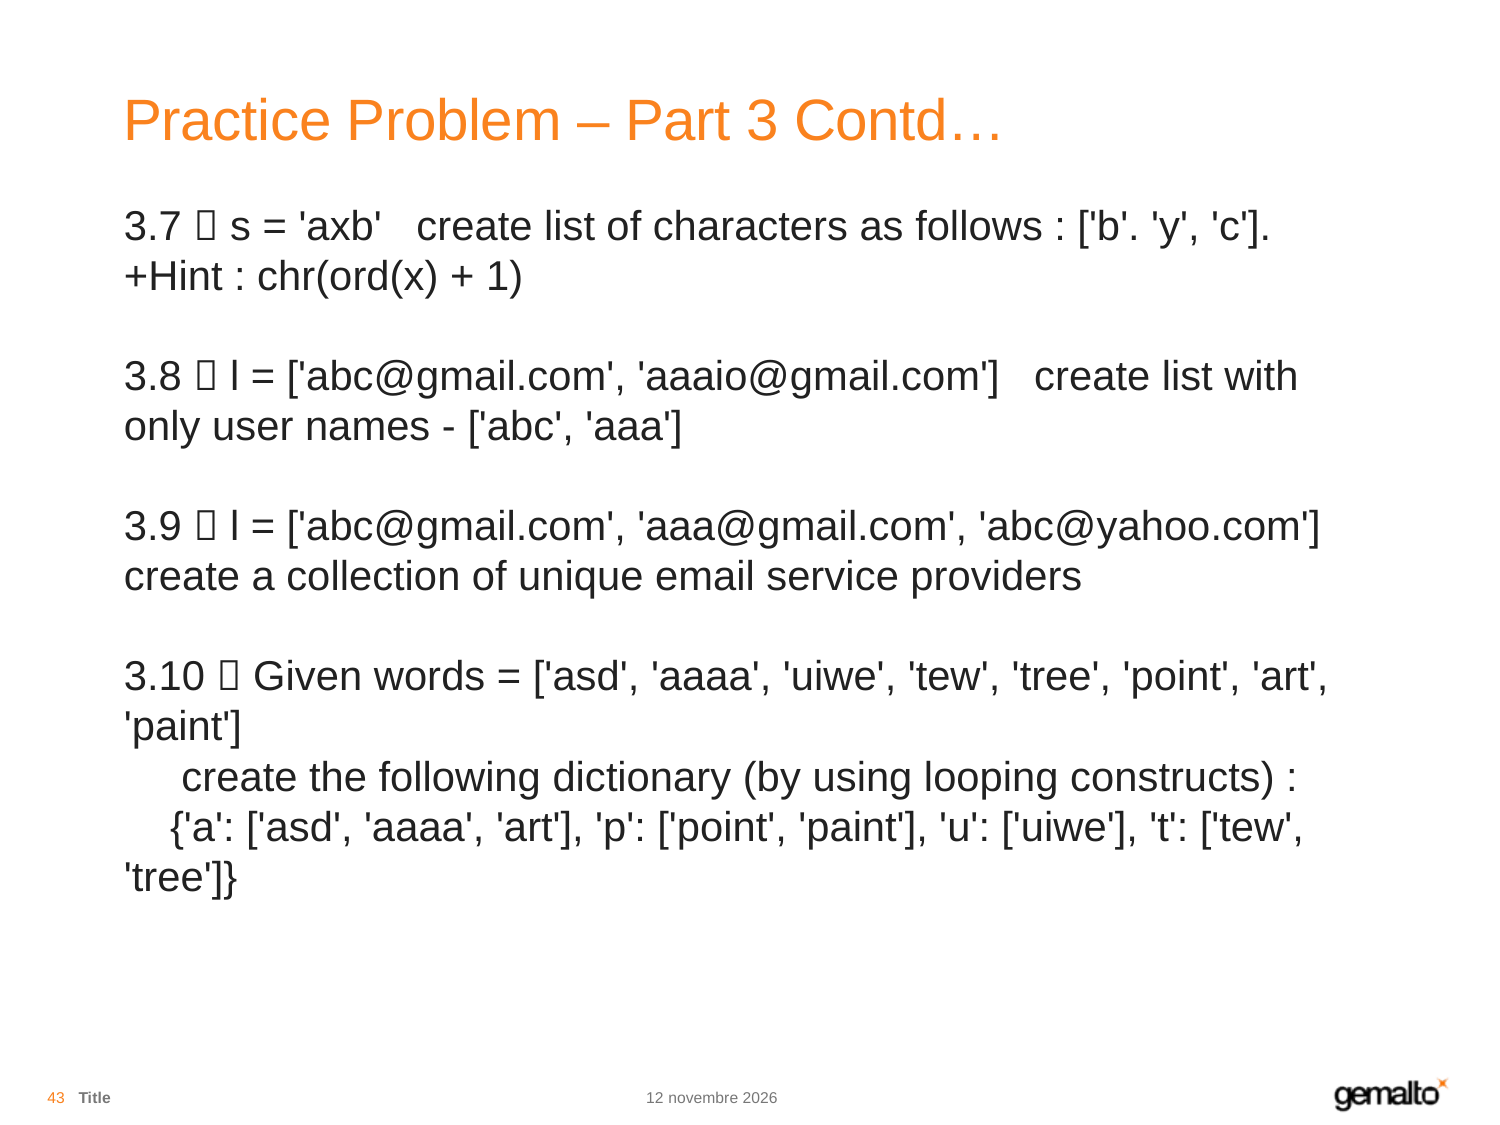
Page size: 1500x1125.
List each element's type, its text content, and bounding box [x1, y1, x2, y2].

picture [1329, 1074, 1453, 1121]
slide_number 43 [47, 1082, 89, 1113]
title Practice Problem – Part 3 Contd… [123, 72, 1367, 152]
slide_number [640, 1082, 991, 1113]
list 3.7  s = 'axb' create list of characters as follows : ['b'. 'y', 'c']. +Hint : chr(ord(x) + 1) 3.8  l = ['abc@gmail.com', 'aaaio@gmail.com'] create list with only user names - ['abc', 'aaa'] 3.9  l = ['abc@gmail.com', 'aaa@gmail.com', 'abc@yahoo.com'] create a collection of unique email service providers 3.10  Given words = ['asd', 'aaaa', 'uiwe', 'tew', 'tree', 'point', 'art', 'paint'] create the following dictionary (by using looping constructs) : {'a': ['asd', 'aaaa', 'art'], 'p': ['point', 'paint'], 'u': ['uiwe'], 't': ['tew', 'tree']} [123, 198, 1377, 963]
footer Title [89, 1082, 640, 1113]
